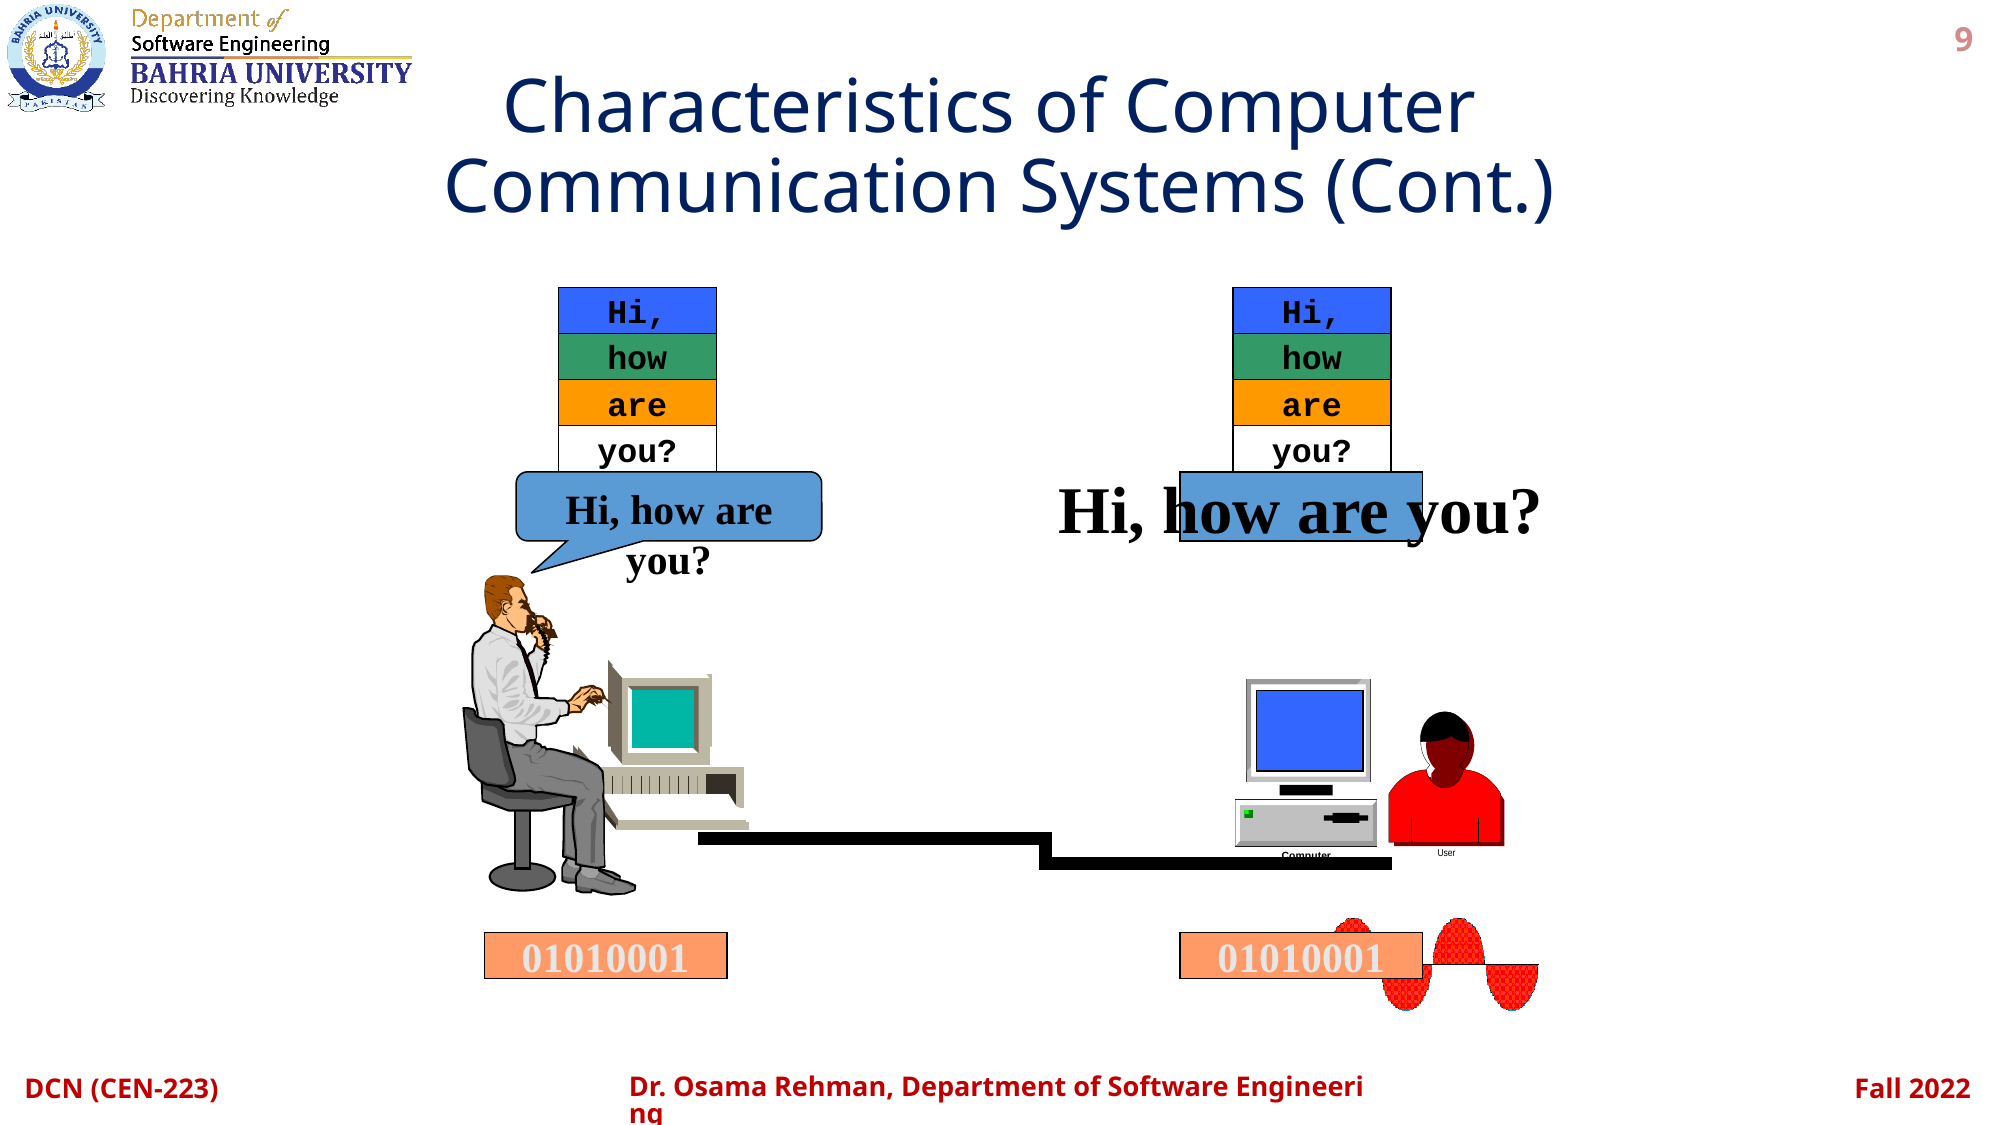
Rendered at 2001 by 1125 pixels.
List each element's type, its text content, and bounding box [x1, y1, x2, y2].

picture [1, 1, 416, 120]
slide_number 9 [1538, 10, 1989, 71]
footer Dr. Osama Rehman, Department of Software Engineering [613, 1057, 1387, 1118]
slide_number DCN (CEN-223) [9, 1057, 387, 1118]
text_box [463, 287, 1539, 1014]
title Characteristics of Computer Communication Systems (Cont.) [137, 59, 1863, 237]
